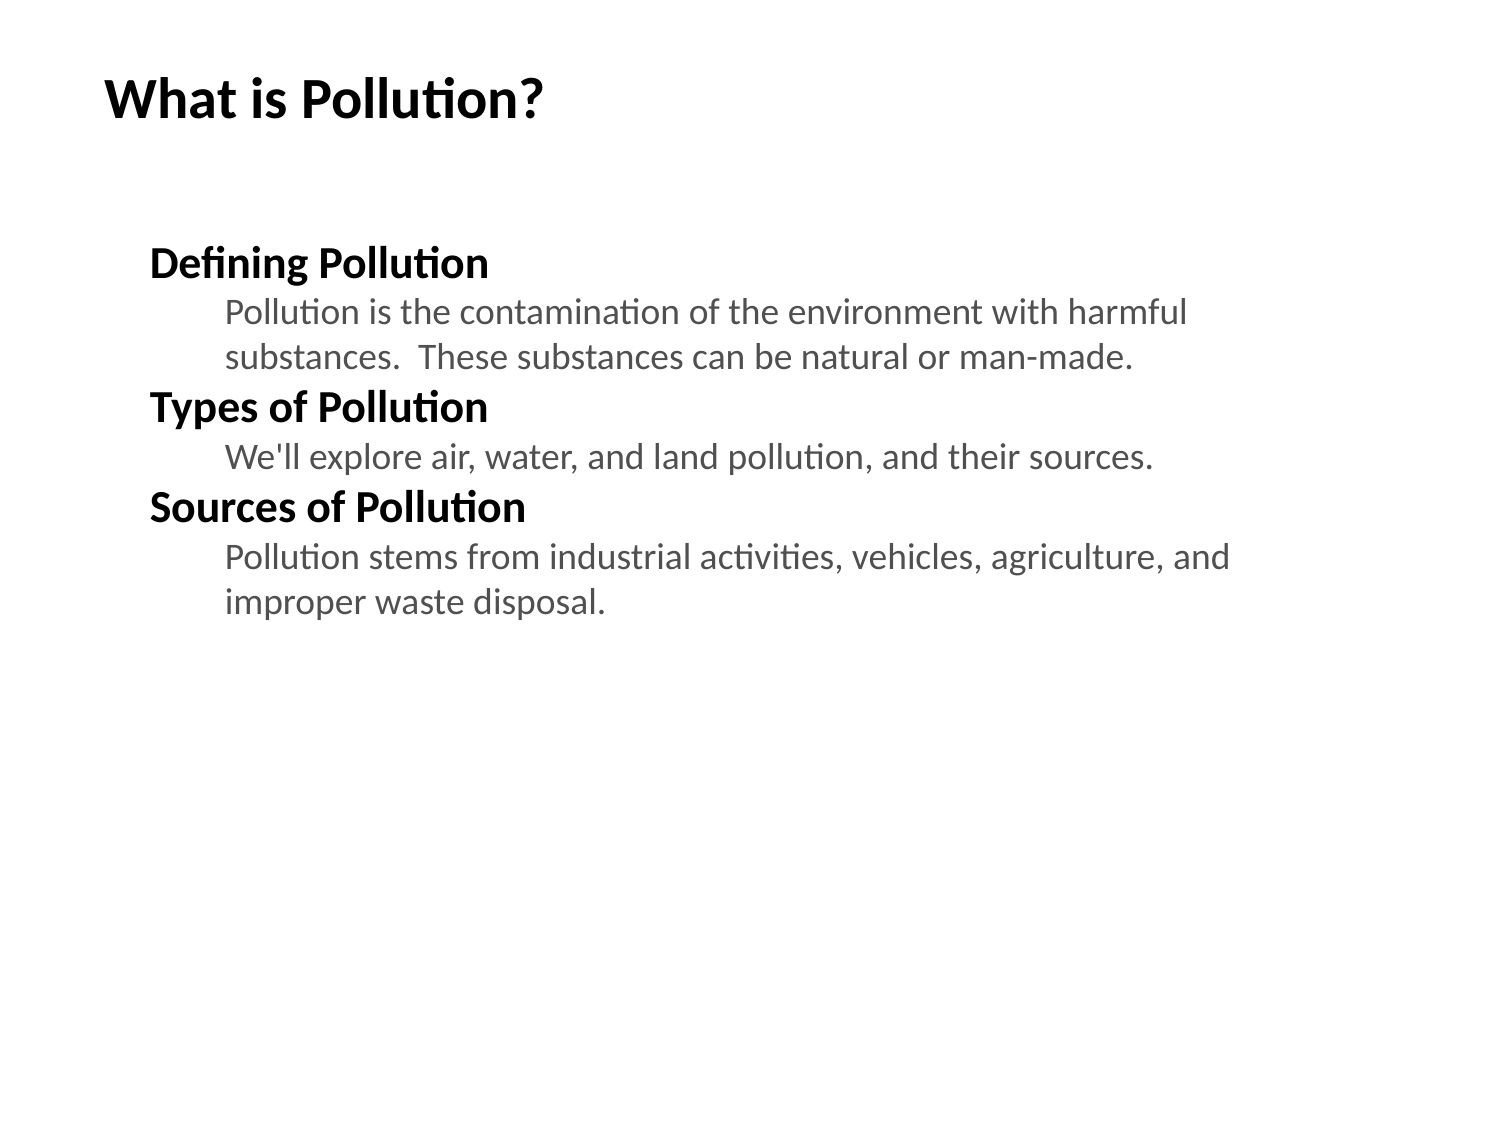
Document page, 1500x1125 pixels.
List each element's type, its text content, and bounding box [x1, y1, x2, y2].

text_box What is Pollution? [89, 52, 1440, 188]
text_box Defining Pollution Pollution is the contamination of the environment with harmful substances. These substances can be natural or man-made. Types of Pollution We'll explore air, water, and land pollution, and their sources. Sources of Pollution Pollution stems from industrial activities, vehicles, agriculture, and improper waste disposal. [134, 224, 1365, 870]
